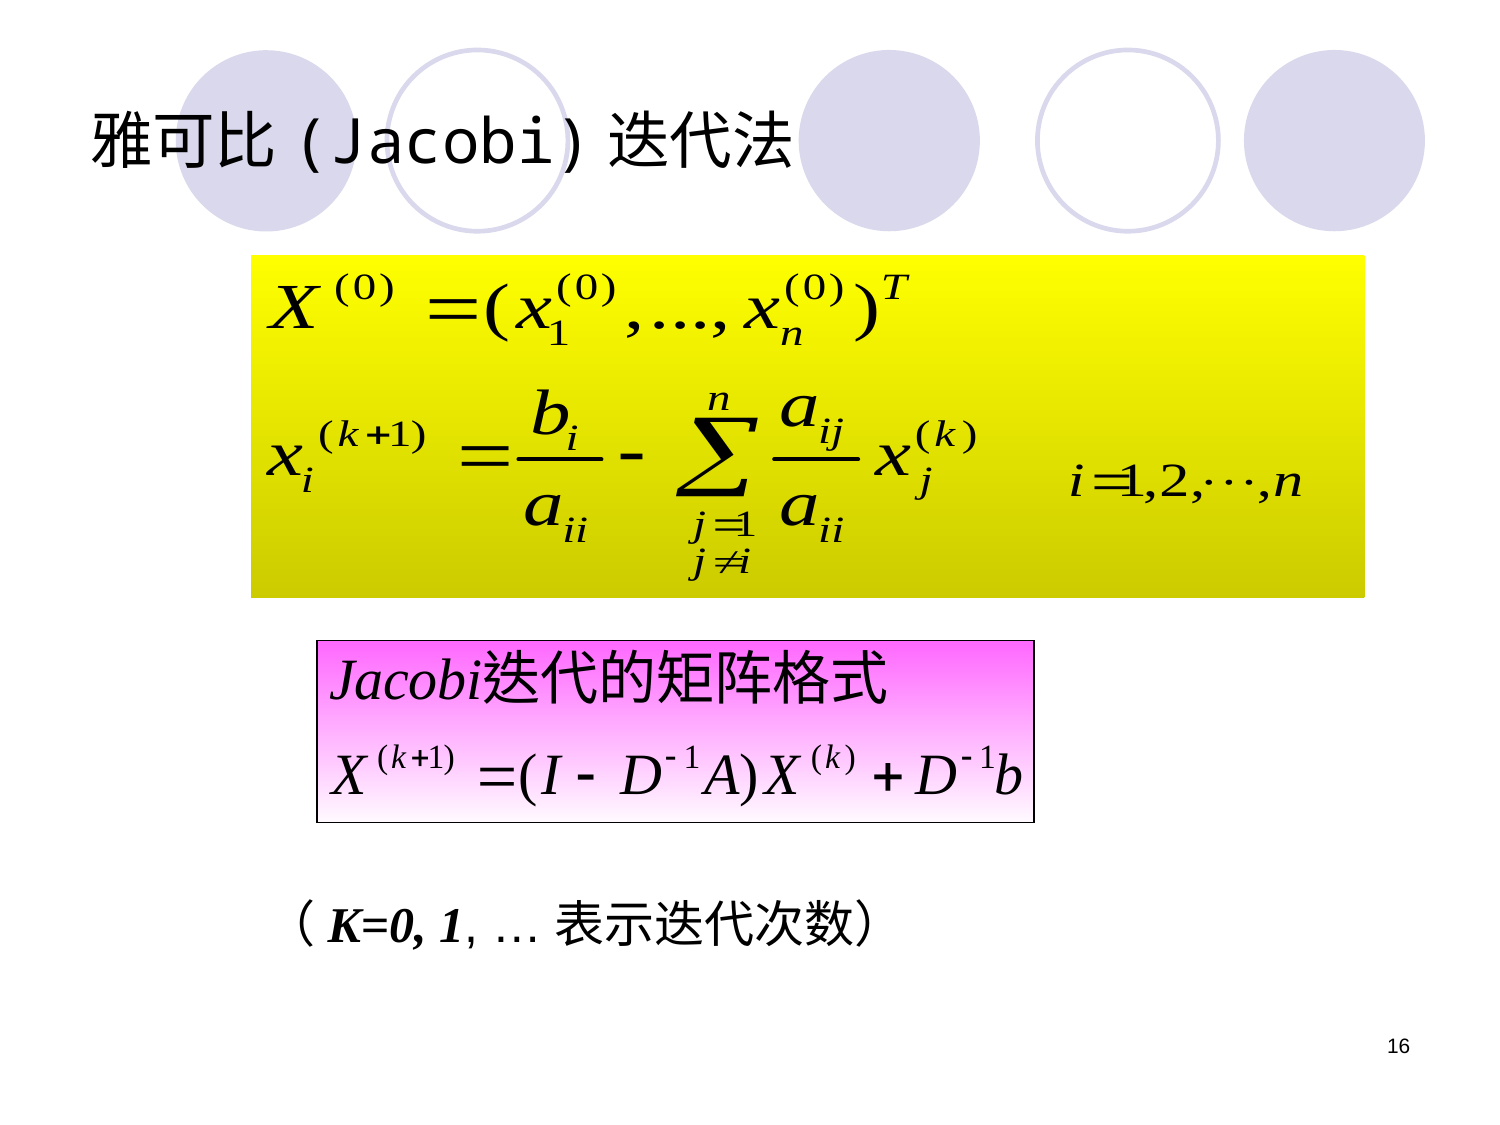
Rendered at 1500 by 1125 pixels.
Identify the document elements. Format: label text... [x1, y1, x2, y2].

slide_number 16 [1074, 1024, 1426, 1101]
title 雅可比(Jacobi)迭代法 [75, 45, 1425, 233]
text_box （K=0, 1, …表示迭代次数） [250, 884, 919, 960]
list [250, 255, 1365, 599]
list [317, 640, 1034, 822]
